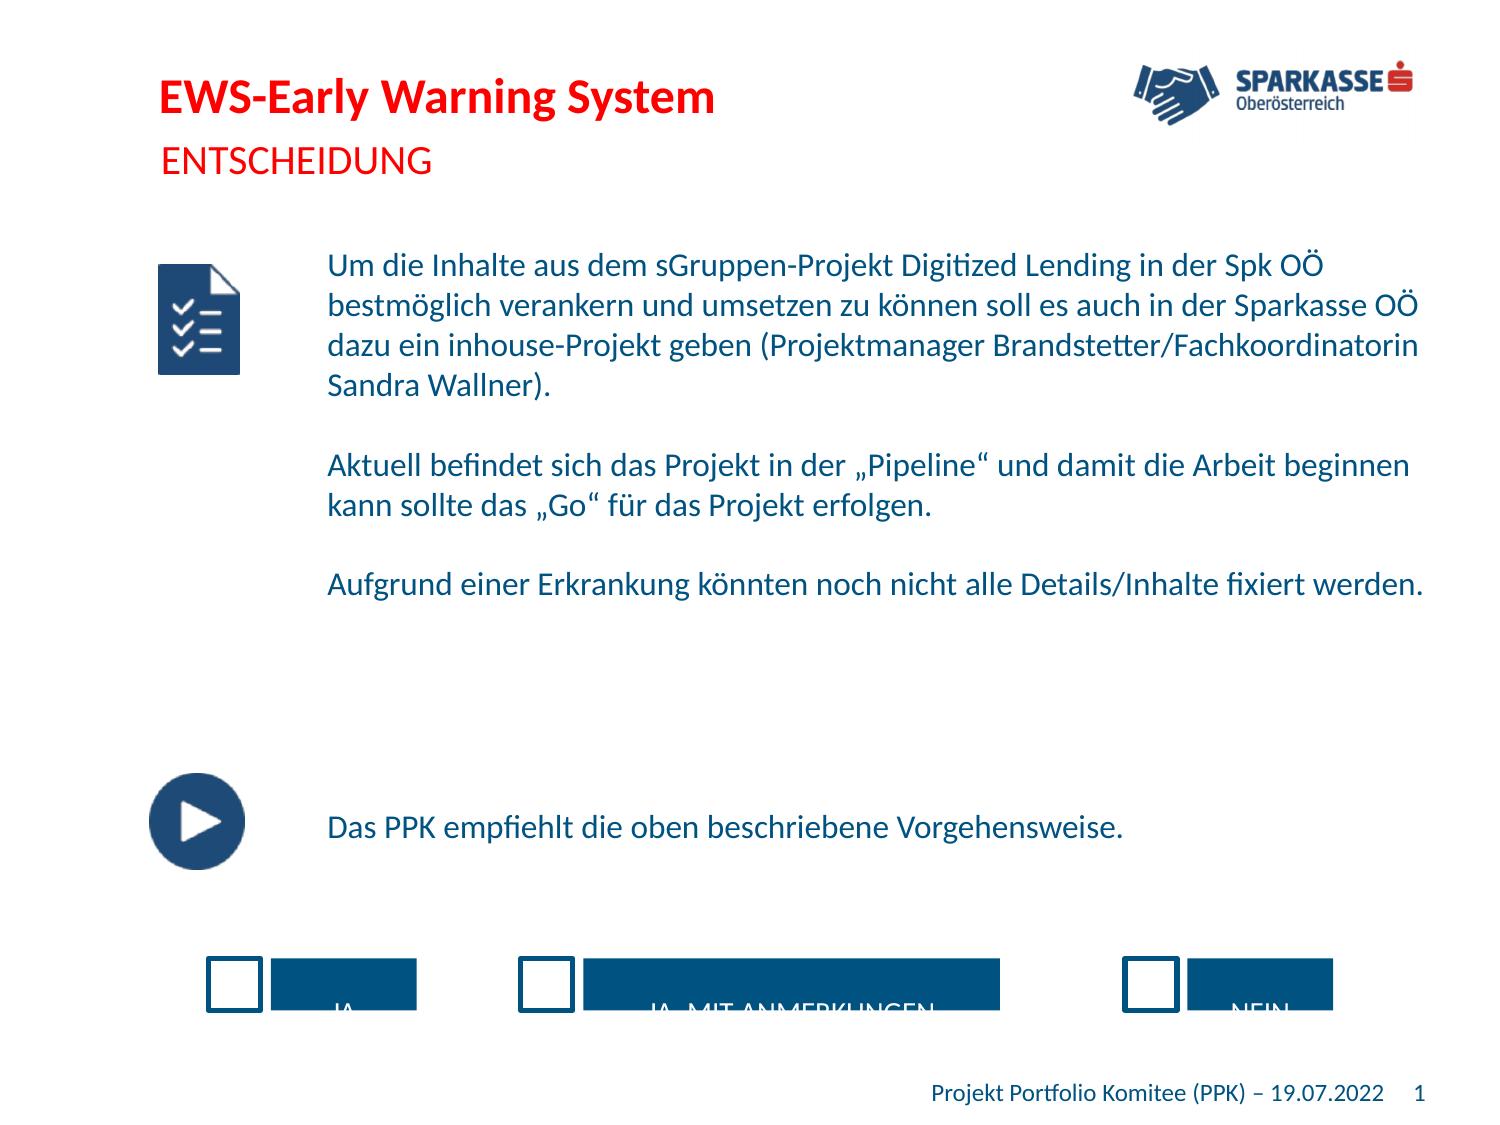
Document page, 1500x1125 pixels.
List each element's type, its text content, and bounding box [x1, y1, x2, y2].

text_box Projekt Portfolio Komitee (PPK) – 19.07.2022 1 [916, 1041, 1480, 1125]
picture [135, 770, 261, 876]
text_box Um die Inhalte aus dem sGruppen-Projekt Digitized Lending in der Spk OÖ bestmöglich verankern und umsetzen zu können soll es auch in der Sparkasse OÖ dazu ein inhouse-Projekt geben (Projektmanager Brandstetter/Fachkoordinatorin Sandra Wallner). Aktuell befindet sich das Projekt in der „Pipeline“ und damit die Arbeit beginnen kann sollte das „Go“ für das Projekt erfolgen. Aufgrund einer Erkrankung könnten noch nicht alle Details/Inhalte fixiert werden. [312, 208, 1459, 750]
text_box NEIN [1187, 958, 1334, 1011]
text_box [208, 958, 261, 1011]
text_box JA, MIT ANMERKUNGEN [583, 958, 1000, 1011]
picture [145, 249, 251, 386]
picture [1124, 41, 1438, 147]
text_box JA [270, 958, 417, 1011]
text_box [520, 958, 573, 1011]
subtitle ENTSCHEIDUNG [41, 125, 553, 230]
text_box Das PPK empfiehlt die oben beschriebene Vorgehensweise. [312, 770, 1459, 875]
title EWS-Early Warning System [41, 41, 834, 146]
text_box [1124, 958, 1177, 1011]
